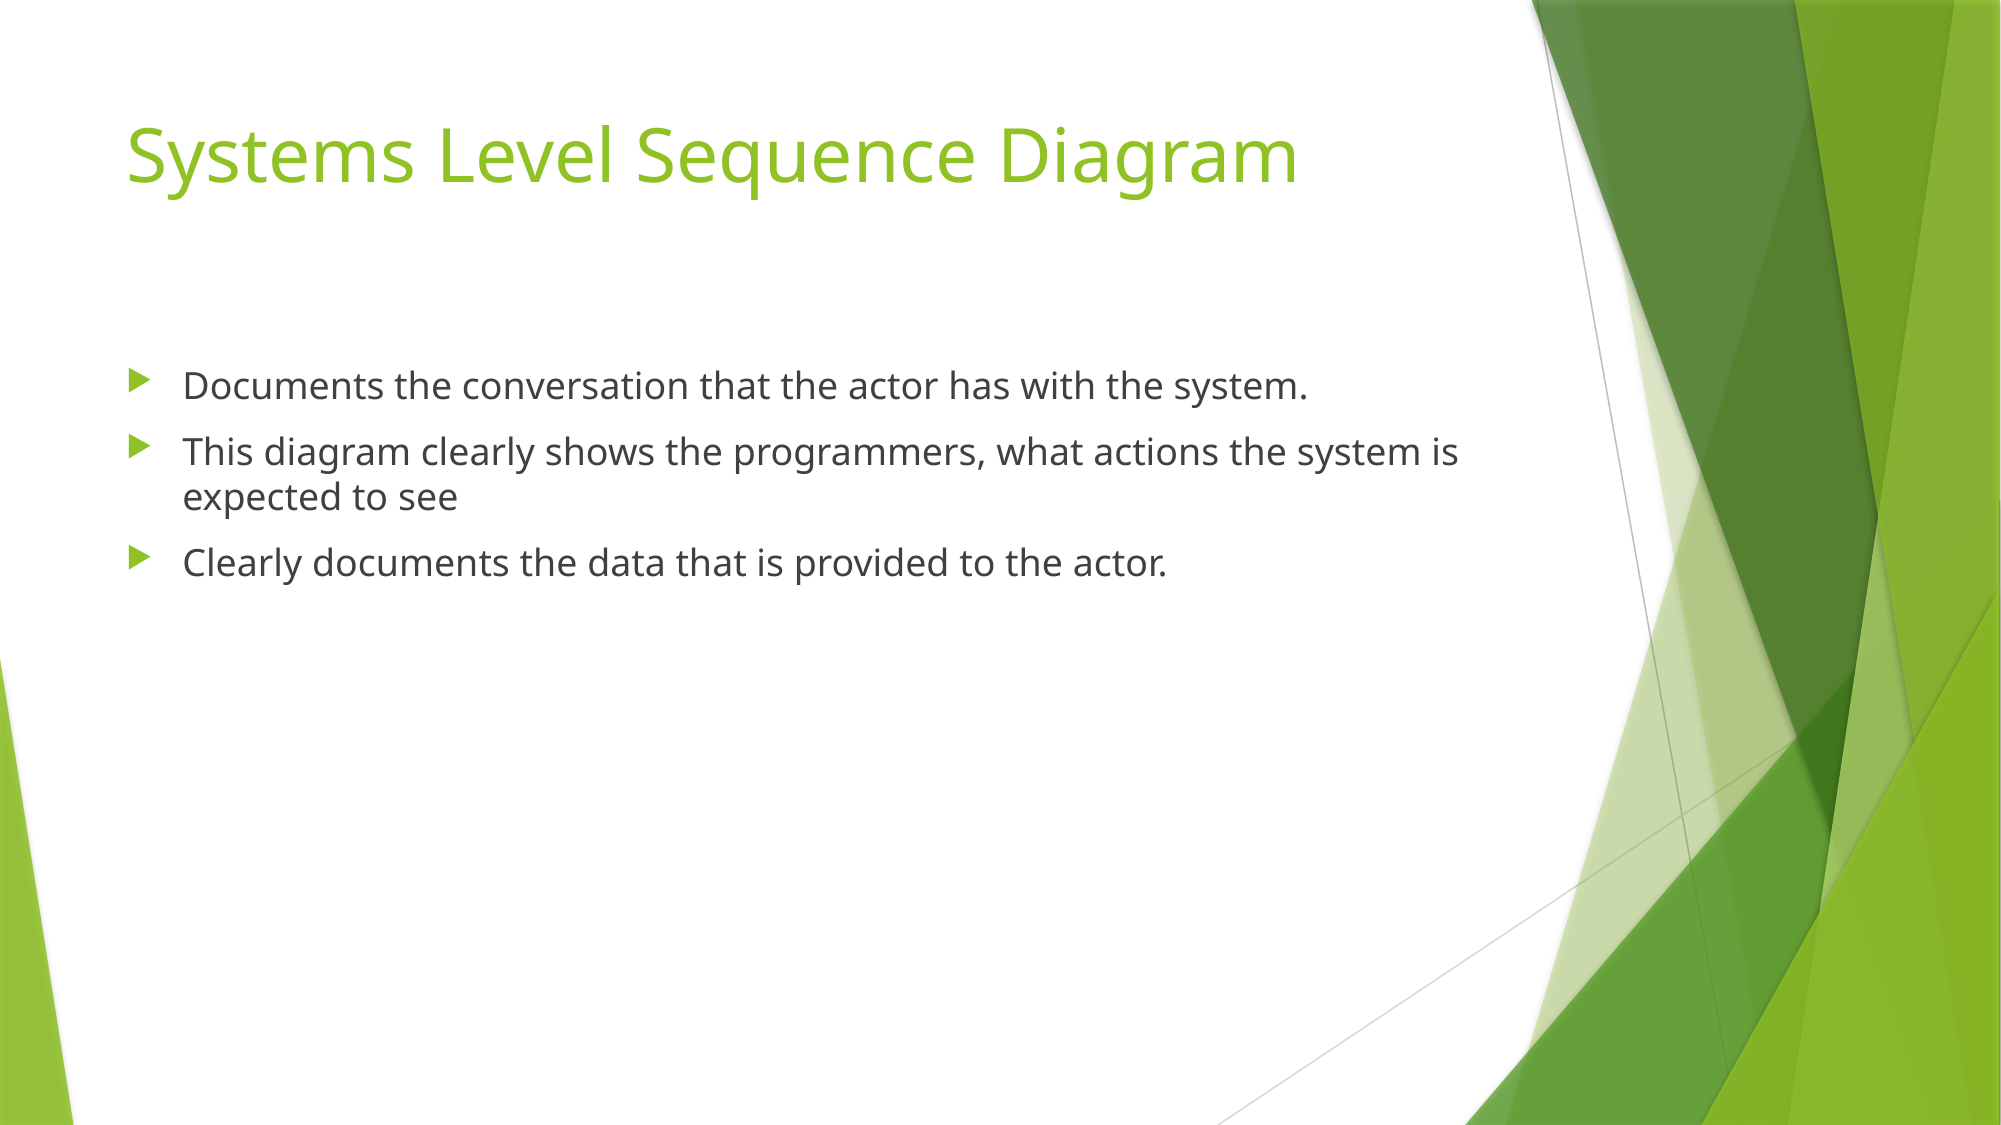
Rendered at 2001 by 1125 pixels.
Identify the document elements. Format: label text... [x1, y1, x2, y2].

title Systems Level Sequence Diagram [111, 99, 1522, 317]
list Documents the conversation that the actor has with the system. This diagram clearly shows the programmers, what actions the system is expected to see Clearly documents the data that is provided to the actor. [111, 354, 1522, 992]
